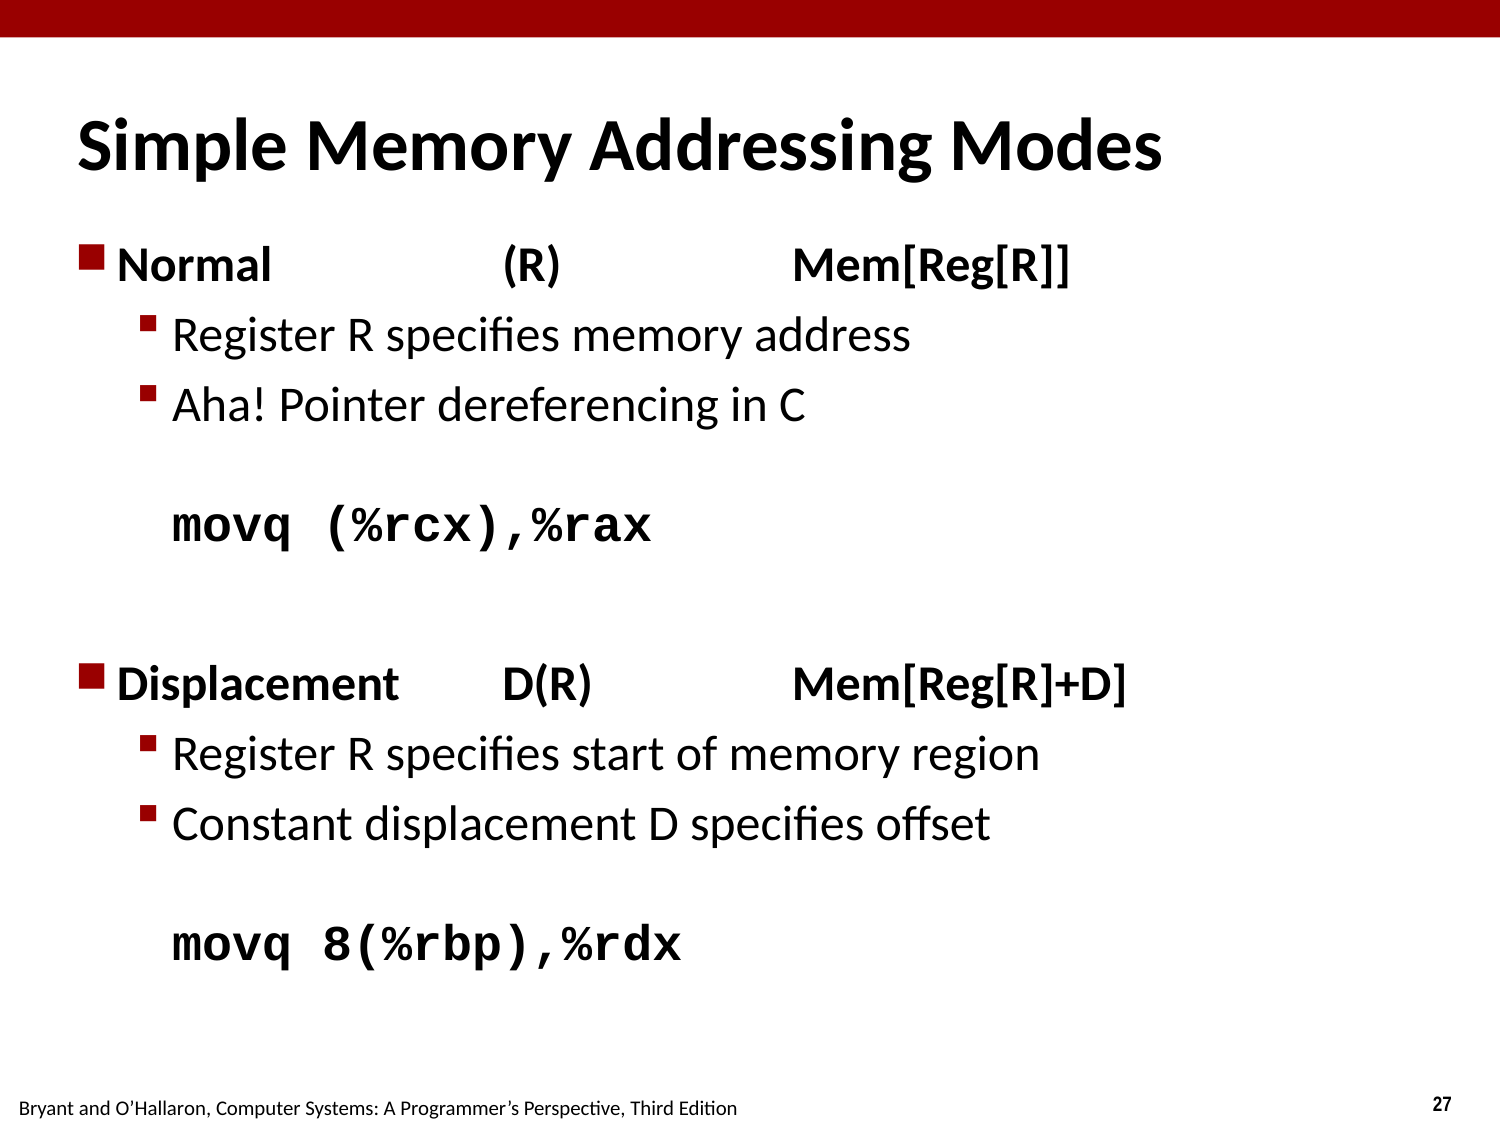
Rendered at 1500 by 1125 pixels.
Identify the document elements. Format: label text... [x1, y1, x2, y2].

list Normal (R) Mem[Reg[R]] Register R specifies memory address Aha! Pointer dereferencing in C movq (%rcx),%rax Displacement D(R) Mem[Reg[R]+D] Register R specifies start of memory region Constant displacement D specifies offset movq 8(%rbp),%rdx [64, 223, 1361, 1040]
title Simple Memory Addressing Modes [62, 93, 1217, 188]
